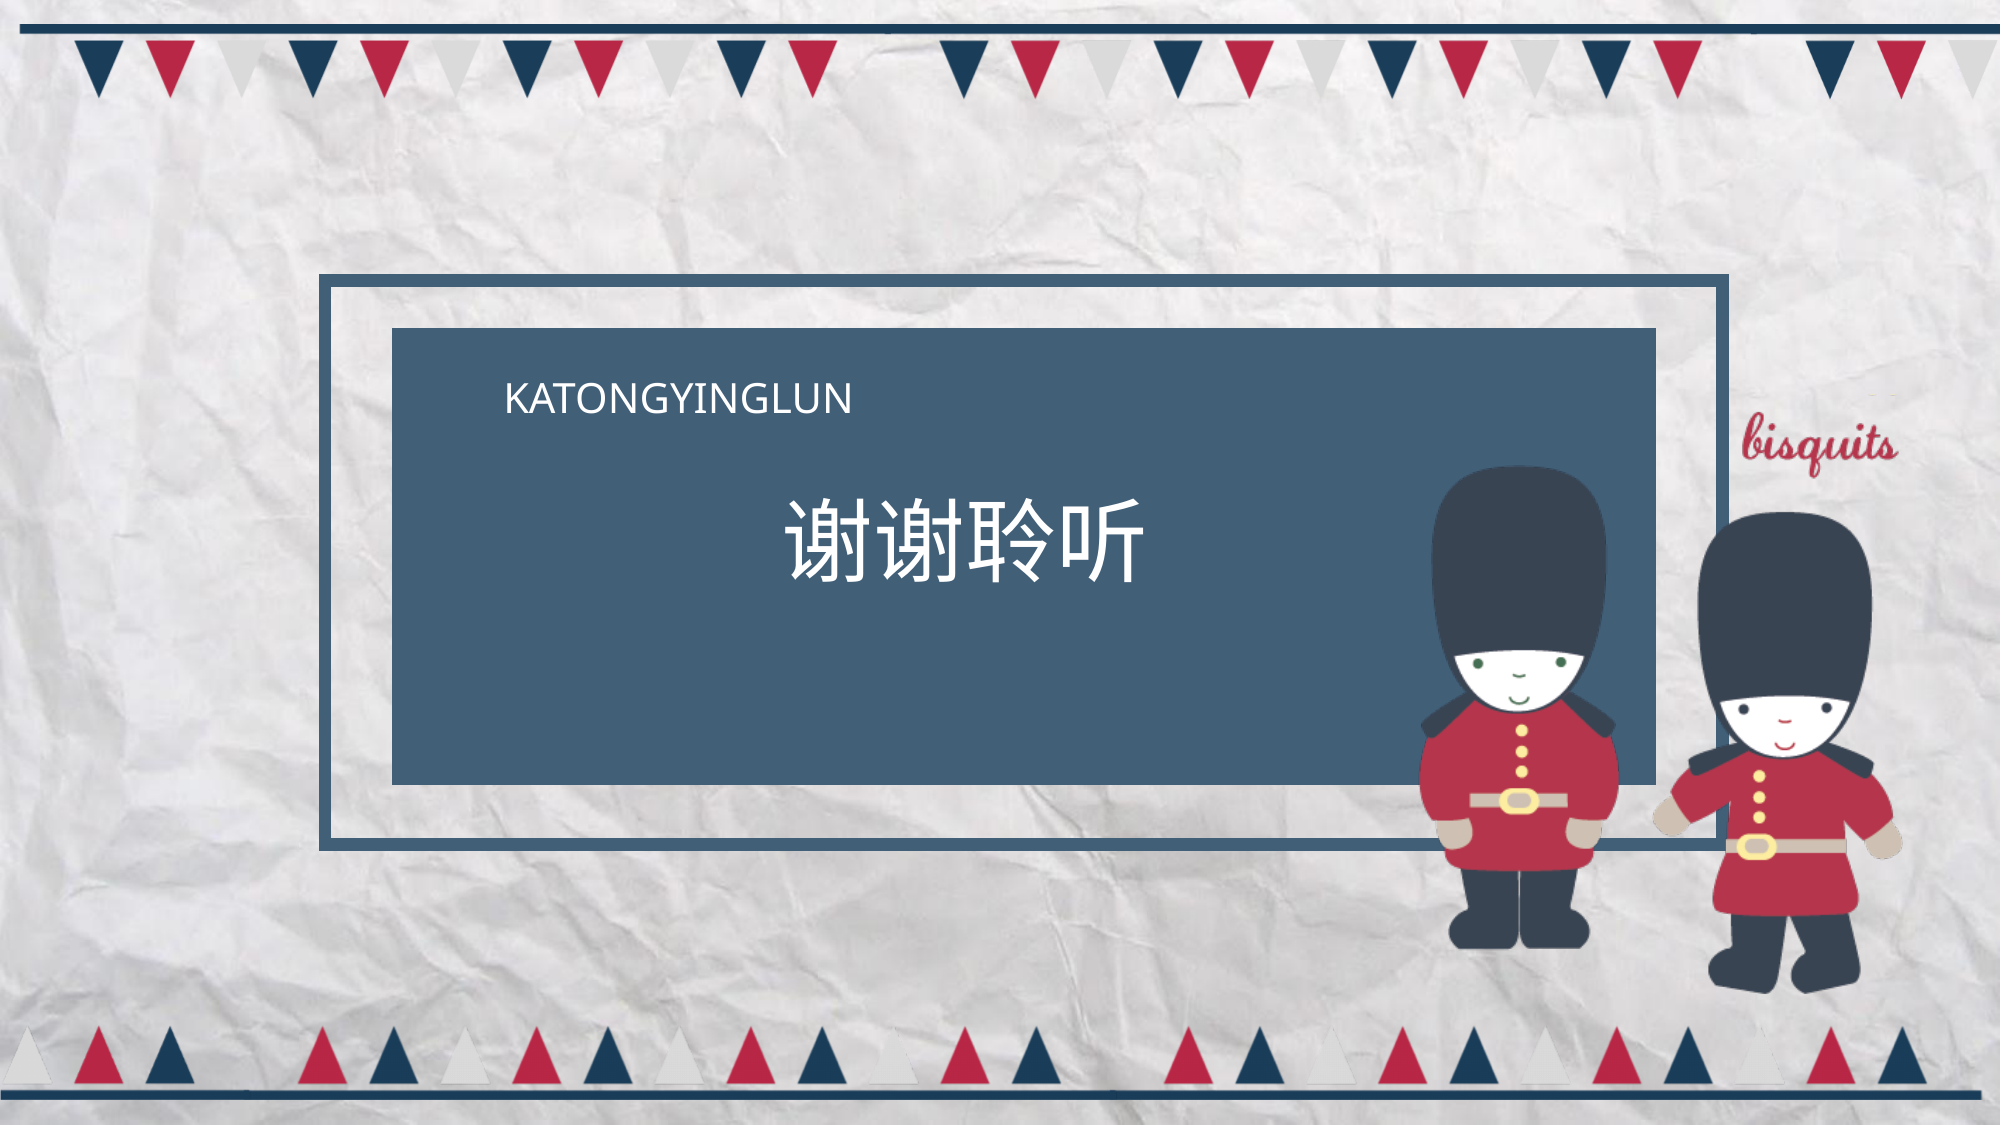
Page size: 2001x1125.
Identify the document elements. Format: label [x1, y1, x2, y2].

text_box [1917, 1010, 2000, 1100]
picture [0, 0, 2000, 24]
picture [0, 114, 2000, 1125]
text_box [0, 24, 2000, 114]
text_box [0, 1010, 1378, 1100]
